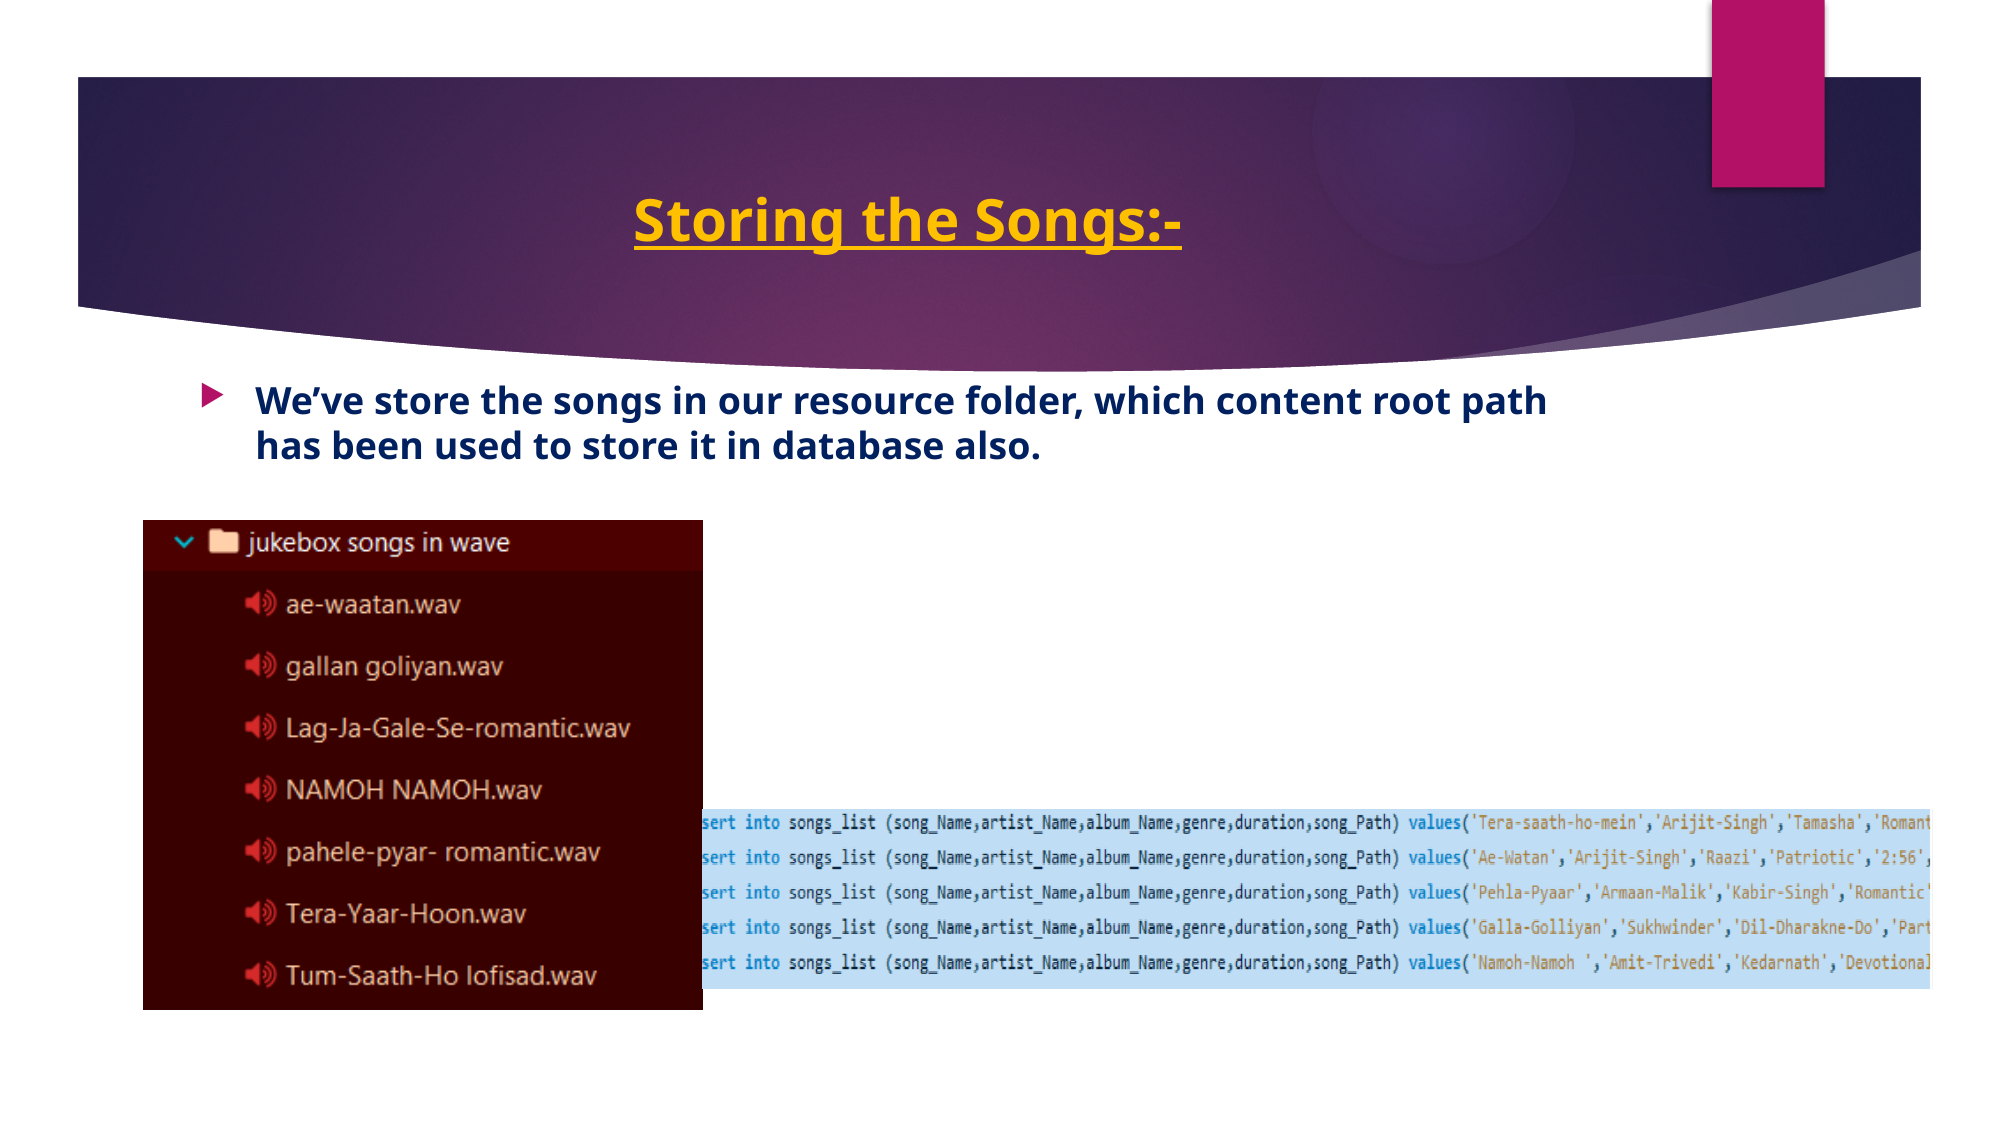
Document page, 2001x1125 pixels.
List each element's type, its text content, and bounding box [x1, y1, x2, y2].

title Storing the Songs:- [189, 159, 1627, 276]
list We’ve store the songs in our resource folder, which content root path has been used to store it in database also. [184, 369, 1632, 800]
picture [143, 520, 1933, 1010]
